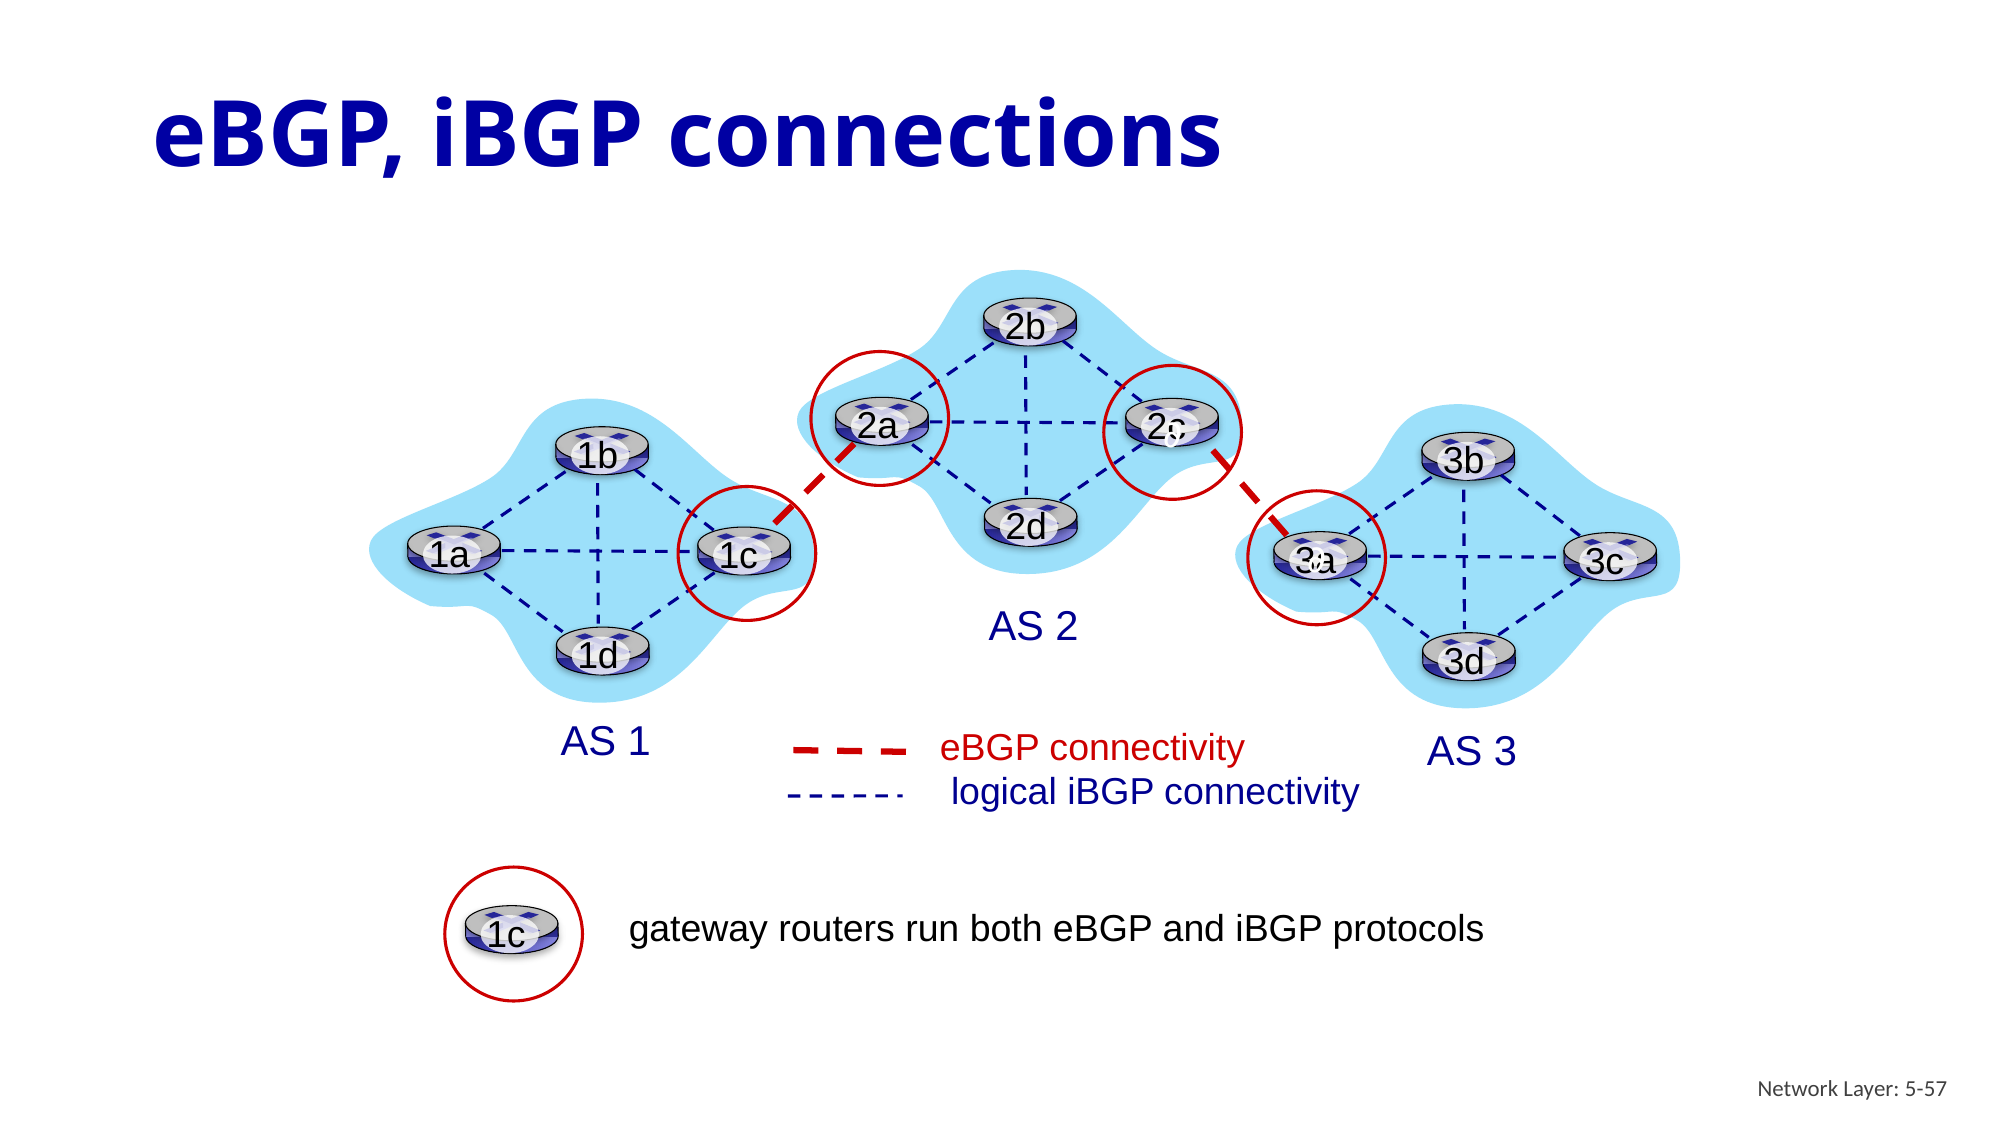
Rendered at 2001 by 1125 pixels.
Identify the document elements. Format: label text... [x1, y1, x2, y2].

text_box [407, 522, 444, 584]
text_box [796, 269, 1243, 351]
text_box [444, 351, 1506, 1001]
slide_number Network Layer: 5-57 [1512, 1056, 1963, 1117]
text_box [369, 500, 444, 607]
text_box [1506, 404, 1681, 709]
text_box AS 3 [1506, 715, 1533, 781]
title eBGP, iBGP connections [137, 63, 1863, 211]
